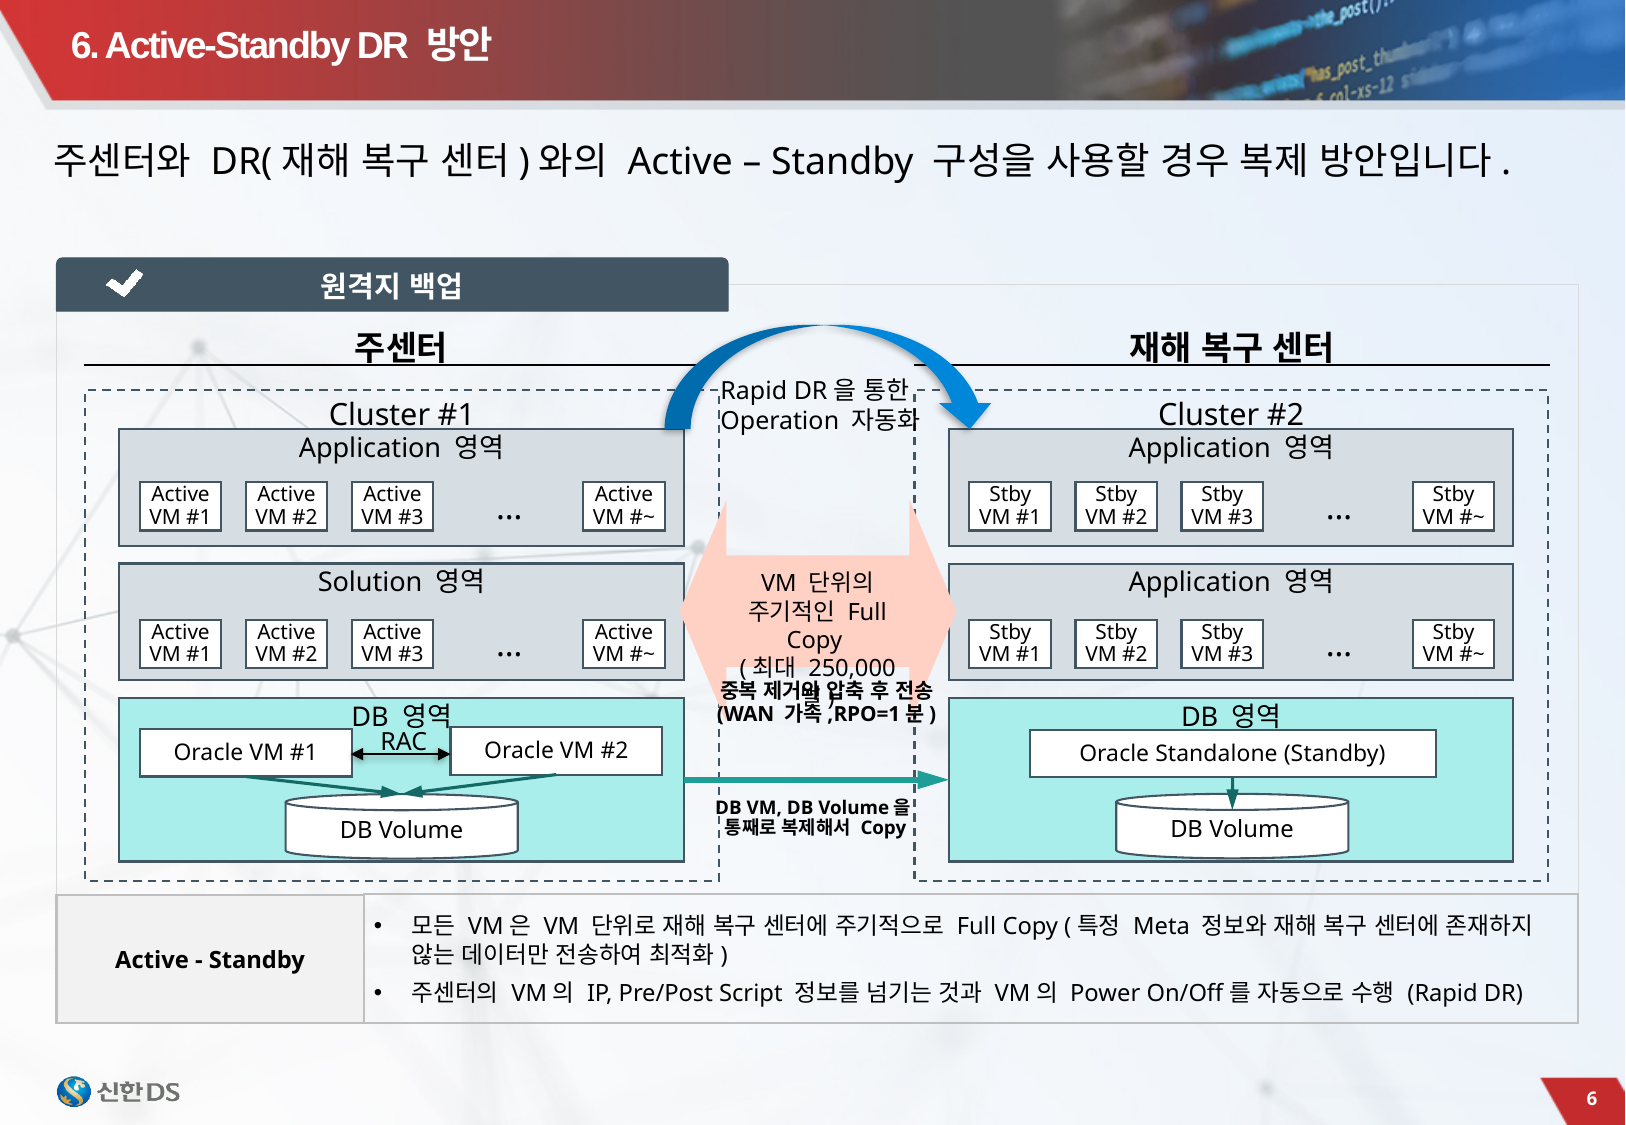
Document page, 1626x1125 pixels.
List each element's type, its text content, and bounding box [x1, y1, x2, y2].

text_box 6. Active-Standby DR 방안 [57, 15, 1128, 73]
picture [0, 0, 1625, 1125]
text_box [56, 257, 1579, 1024]
text_box 주센터와 DR(재해 복구 센터)와의 Active – Standby 구성을 사용할 경우 복제 방안입니다. [53, 136, 1575, 183]
